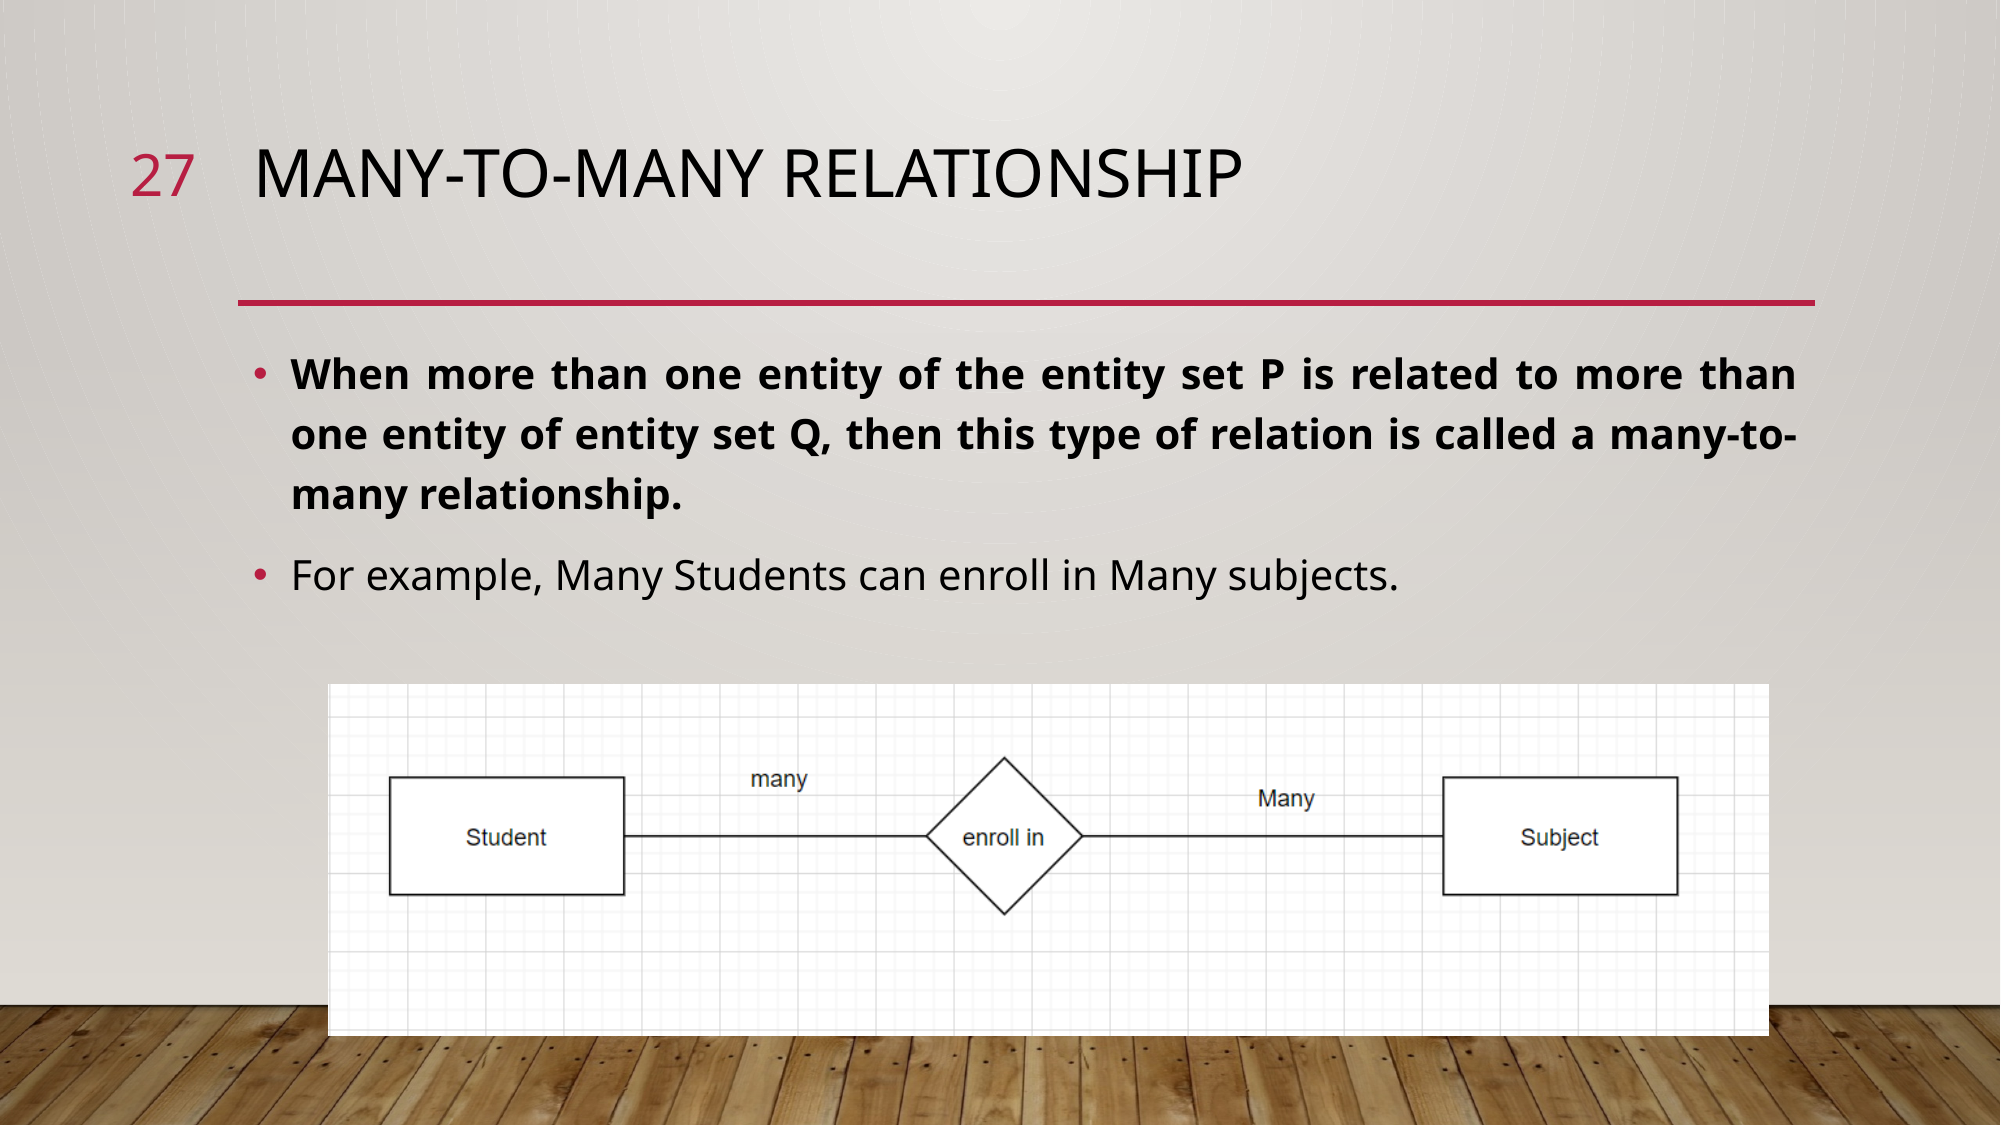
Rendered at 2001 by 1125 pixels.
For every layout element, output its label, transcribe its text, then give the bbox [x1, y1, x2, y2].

slide_number 27 [78, 131, 212, 214]
title Many-to-Many Relationship [238, 131, 1814, 305]
list When more than one entity of the entity set P is related to more than one entity of entity set Q, then this type of relation is called a many-to-many relationship. For example, Many Students can enroll in Many subjects. [238, 330, 1814, 897]
picture [0, 684, 2000, 1125]
